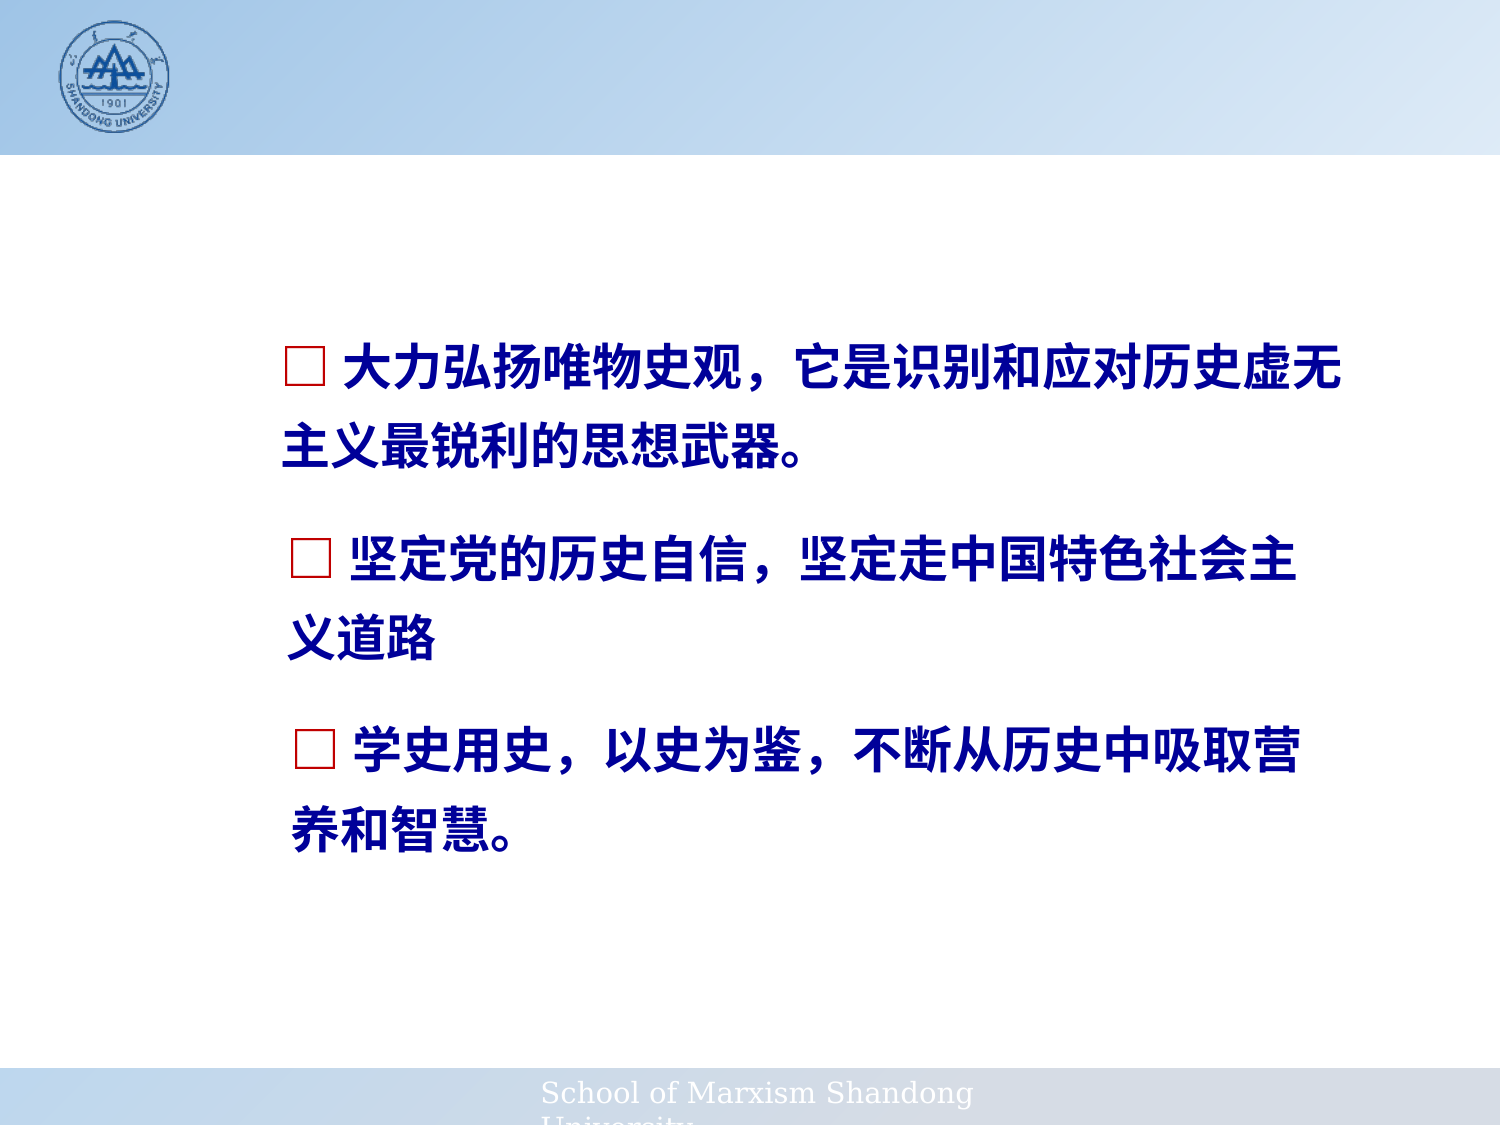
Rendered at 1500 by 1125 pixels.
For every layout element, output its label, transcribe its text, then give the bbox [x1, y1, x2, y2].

text_box □大力弘扬唯物史观，它是识别和应对历史虚无主义最锐利的思想武器。 [265, 308, 1365, 483]
picture [41, 0, 172, 142]
text_box □学史用史，以史为鉴，不断从历史中吸取营养和智慧。 [275, 692, 1365, 866]
text_box □坚定党的历史自信，坚定走中国特色社会主义道路 [271, 500, 1359, 674]
